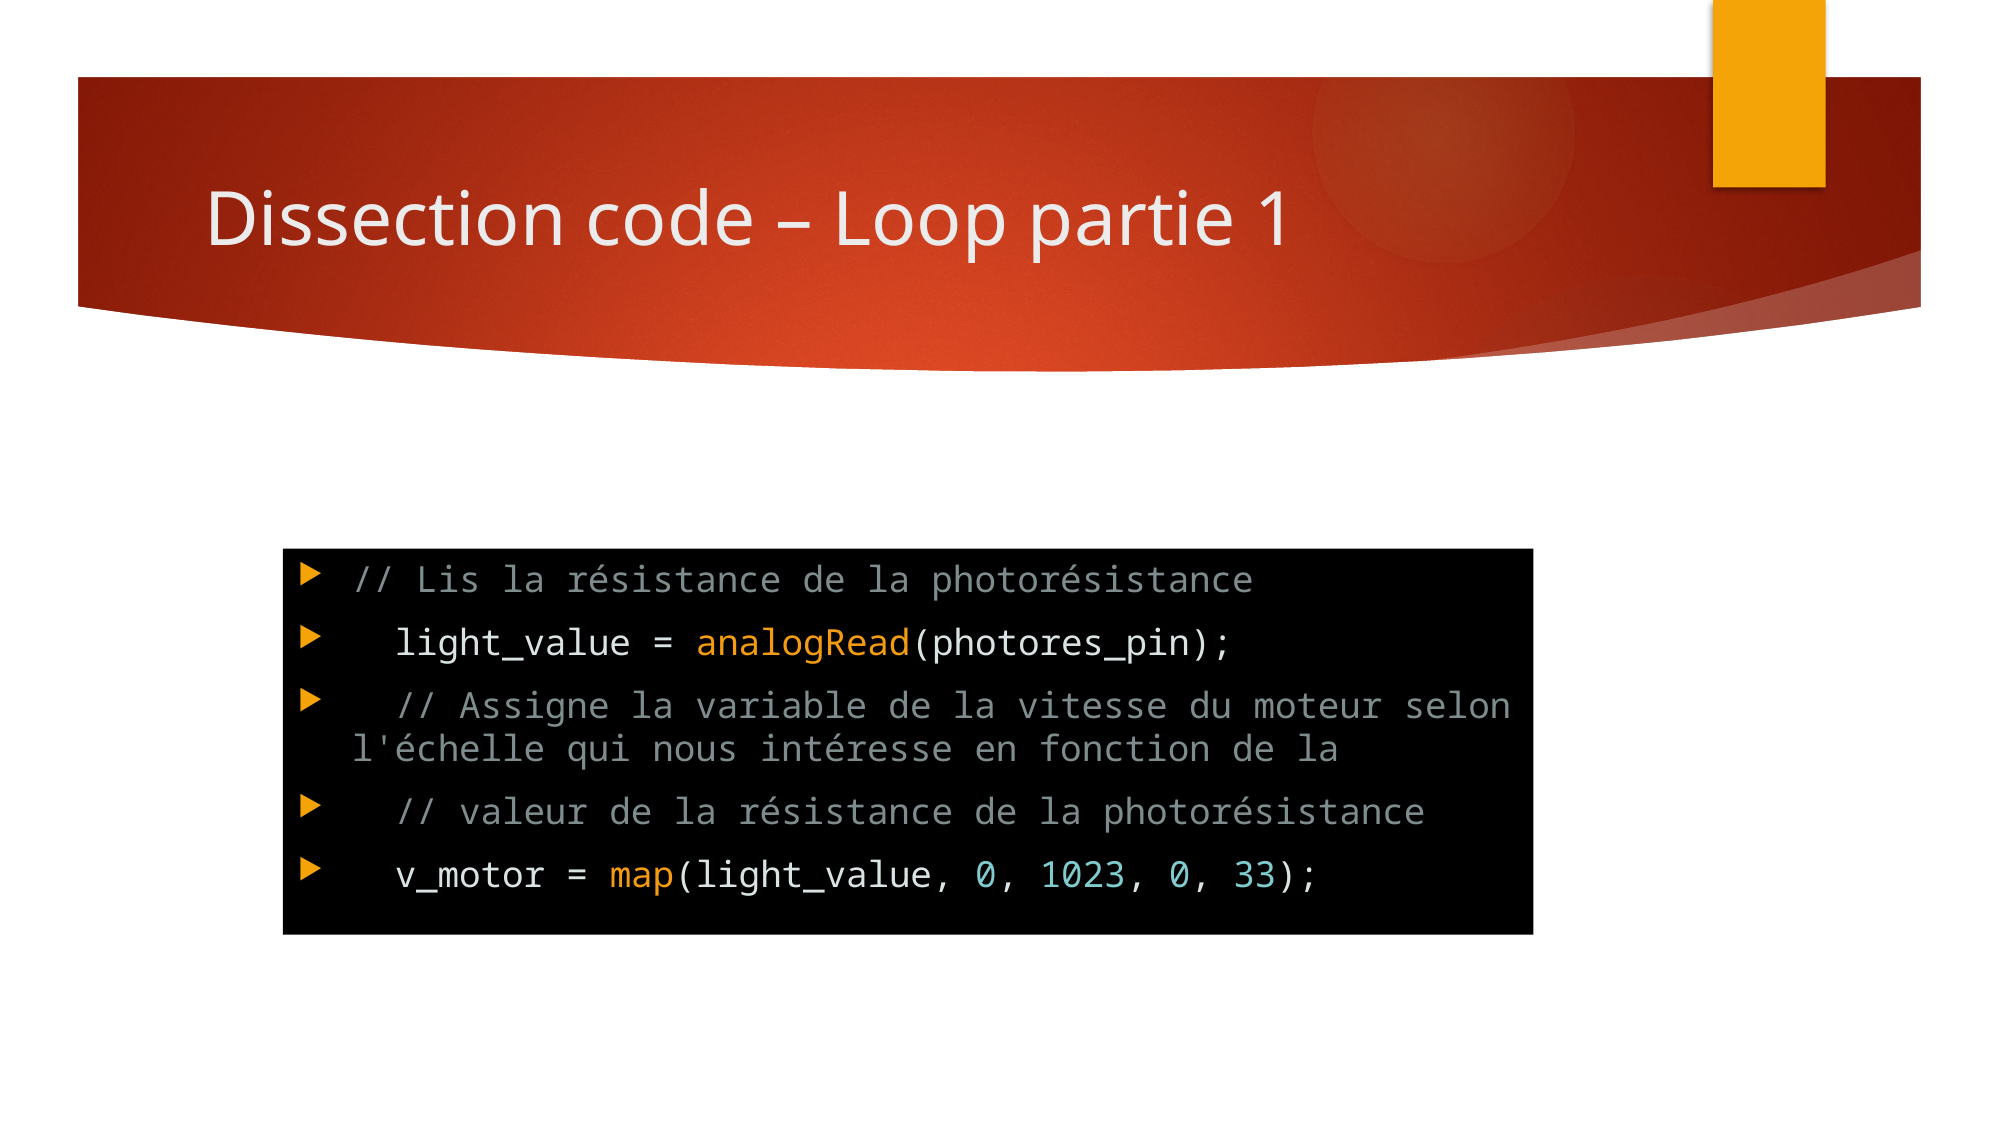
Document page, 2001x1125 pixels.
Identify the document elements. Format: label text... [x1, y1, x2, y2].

list // Lis la résistance de la photorésistance light_value = analogRead(photores_pin); // Assigne la variable de la vitesse du moteur selon l'échelle qui nous intéresse en fonction de la // valeur de la résistance de la photorésistance v_motor = map(light_value, 0, 1023, 0, 33); [282, 548, 1534, 935]
title Dissection code – Loop partie 1 [189, 155, 1627, 275]
